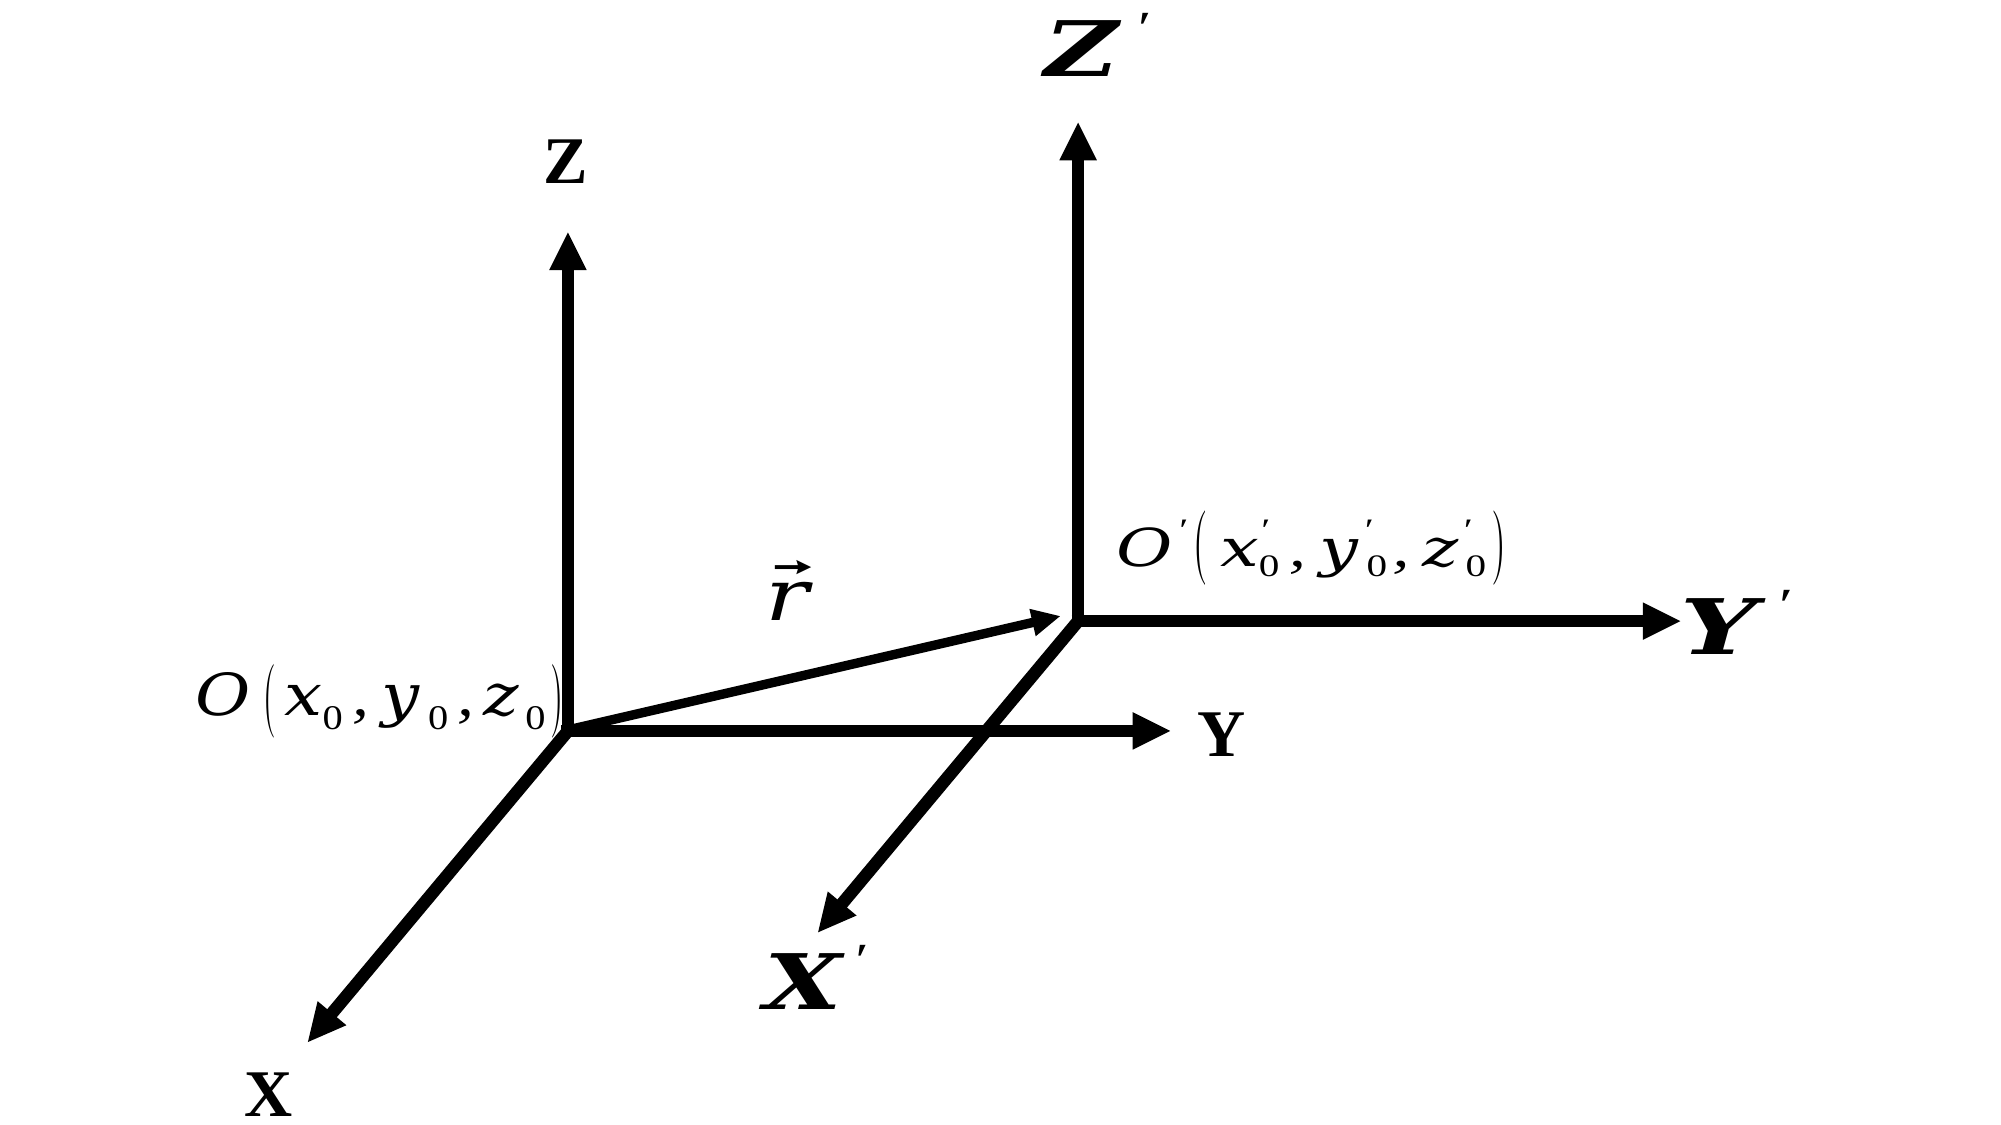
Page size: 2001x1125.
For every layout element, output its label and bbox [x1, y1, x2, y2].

text_box [195, 0, 1791, 1125]
